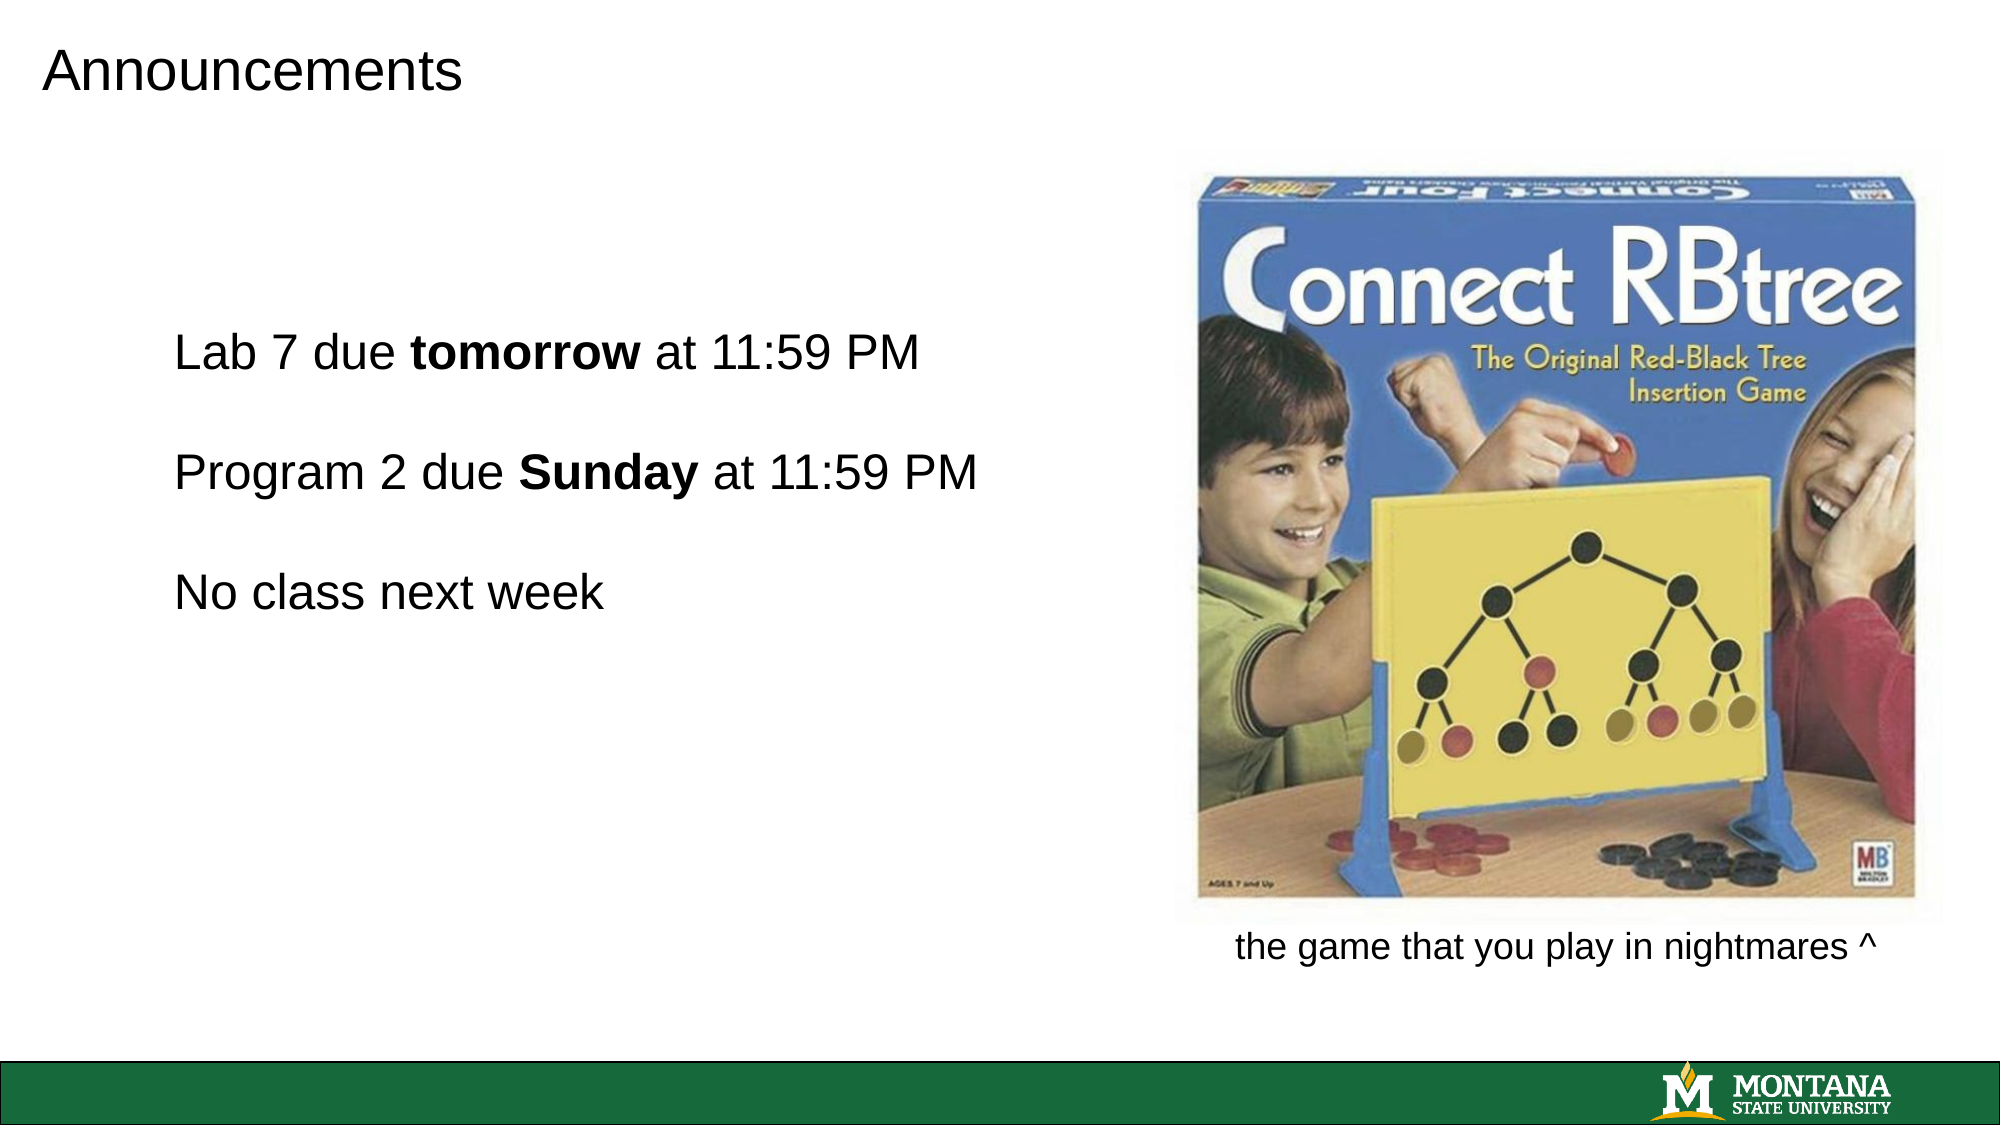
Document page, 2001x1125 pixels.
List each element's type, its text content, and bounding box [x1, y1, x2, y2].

text_box Announcements [27, 24, 480, 110]
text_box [0, 1060, 1647, 1125]
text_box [1892, 1060, 2000, 1125]
text_box Lab 7 due tomorrow at 11:59 PM Program 2 due Sunday at 11:59 PM No class next week [159, 312, 994, 688]
text_box the game that you play in nightmares ^ [1220, 934, 1892, 975]
picture [1649, 1060, 1892, 1122]
picture [1174, 149, 1944, 926]
